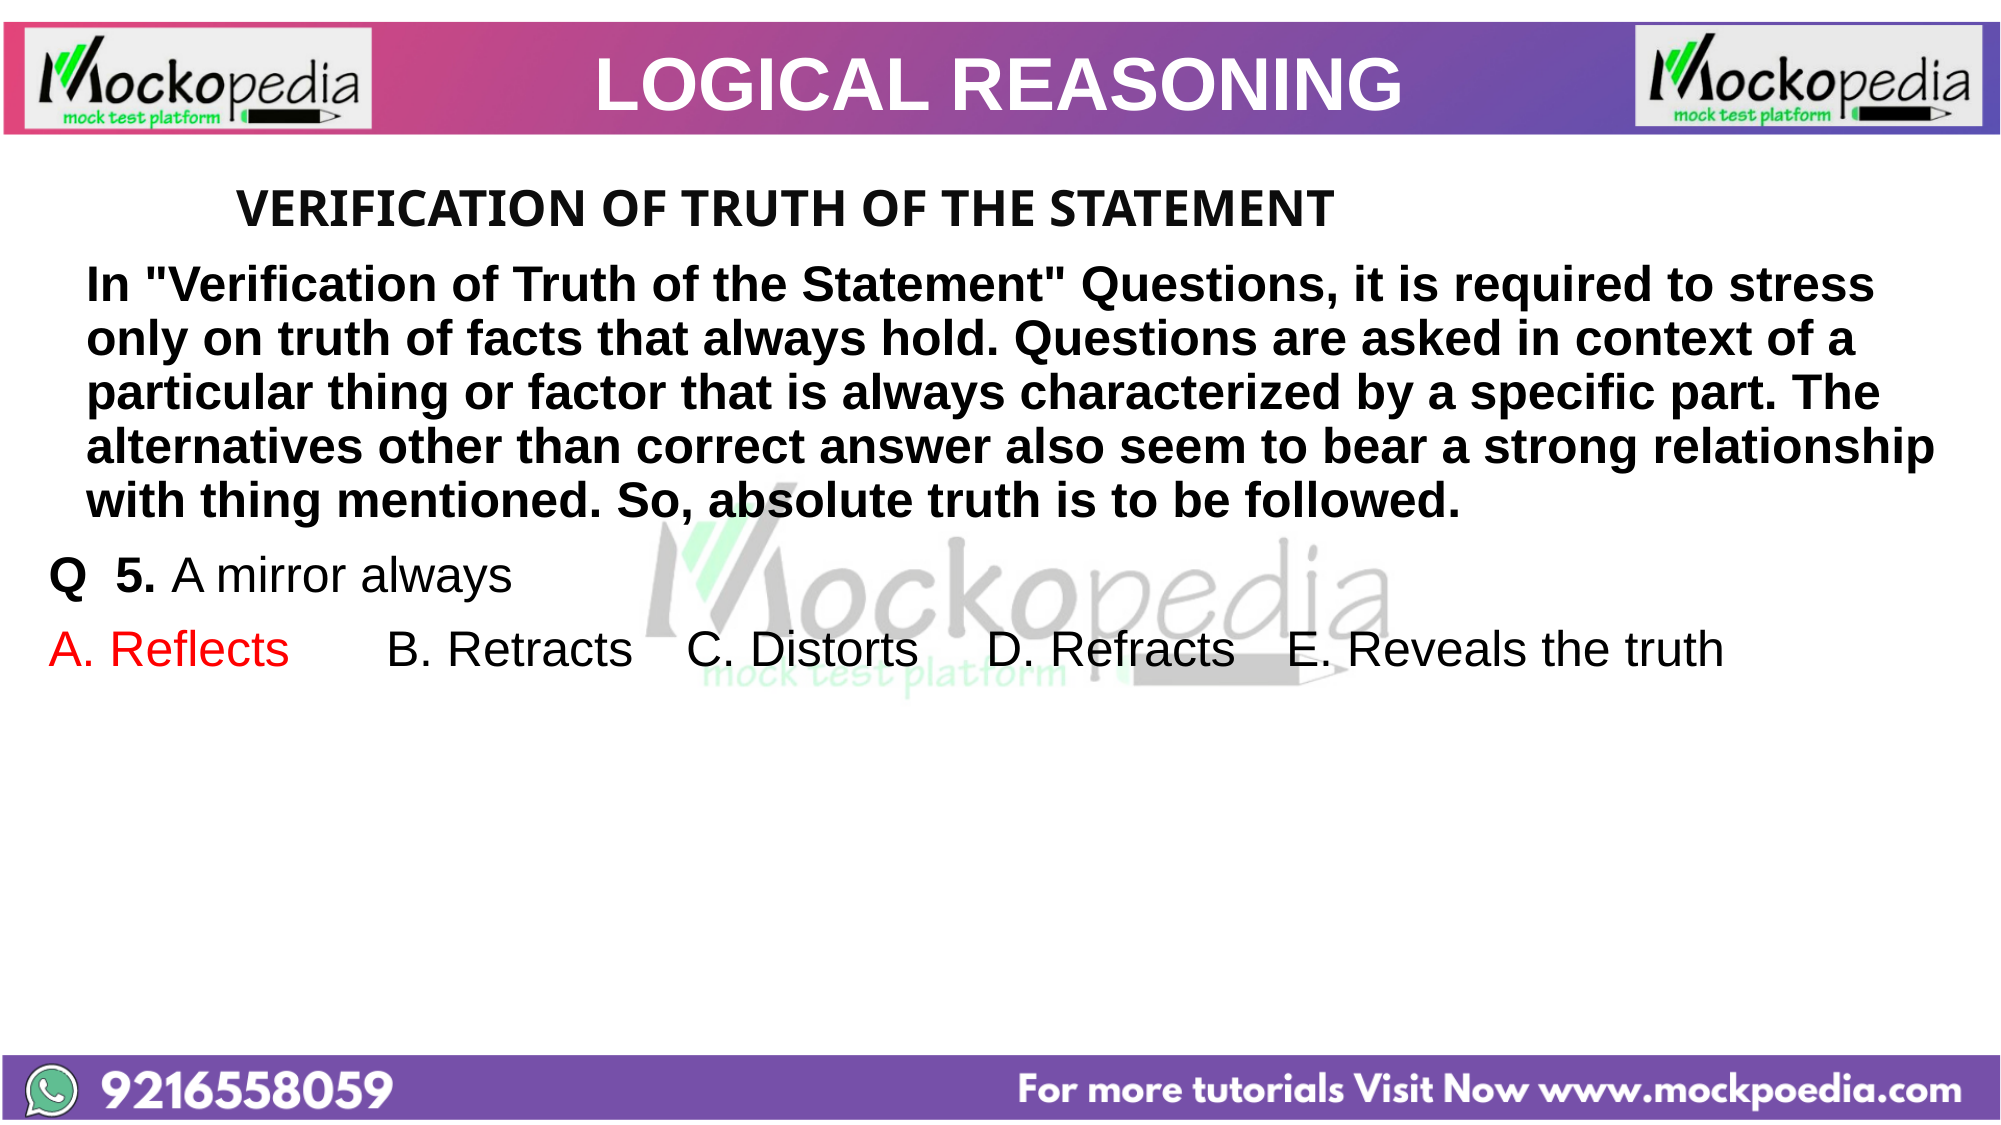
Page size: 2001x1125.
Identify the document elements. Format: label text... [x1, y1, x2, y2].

picture [0, 0, 2001, 1125]
title LOGICAL REASONING [41, 31, 1959, 142]
list VERIFICATION OF TRUTH OF THE STATEMENT In "Verification of Truth of the Statement" Questions, it is required to stress only on truth of facts that always hold. Questions are asked in context of a particular thing or factor that is always characterized by a specific part. The alternatives other than correct answer also seem to bear a strong relationship with thing mentioned. So, absolute truth is to be followed. Q 5. A mirror always A. Reflects B. Retracts C. Distorts D. Refracts E. Reveals the truth [33, 175, 1959, 1053]
